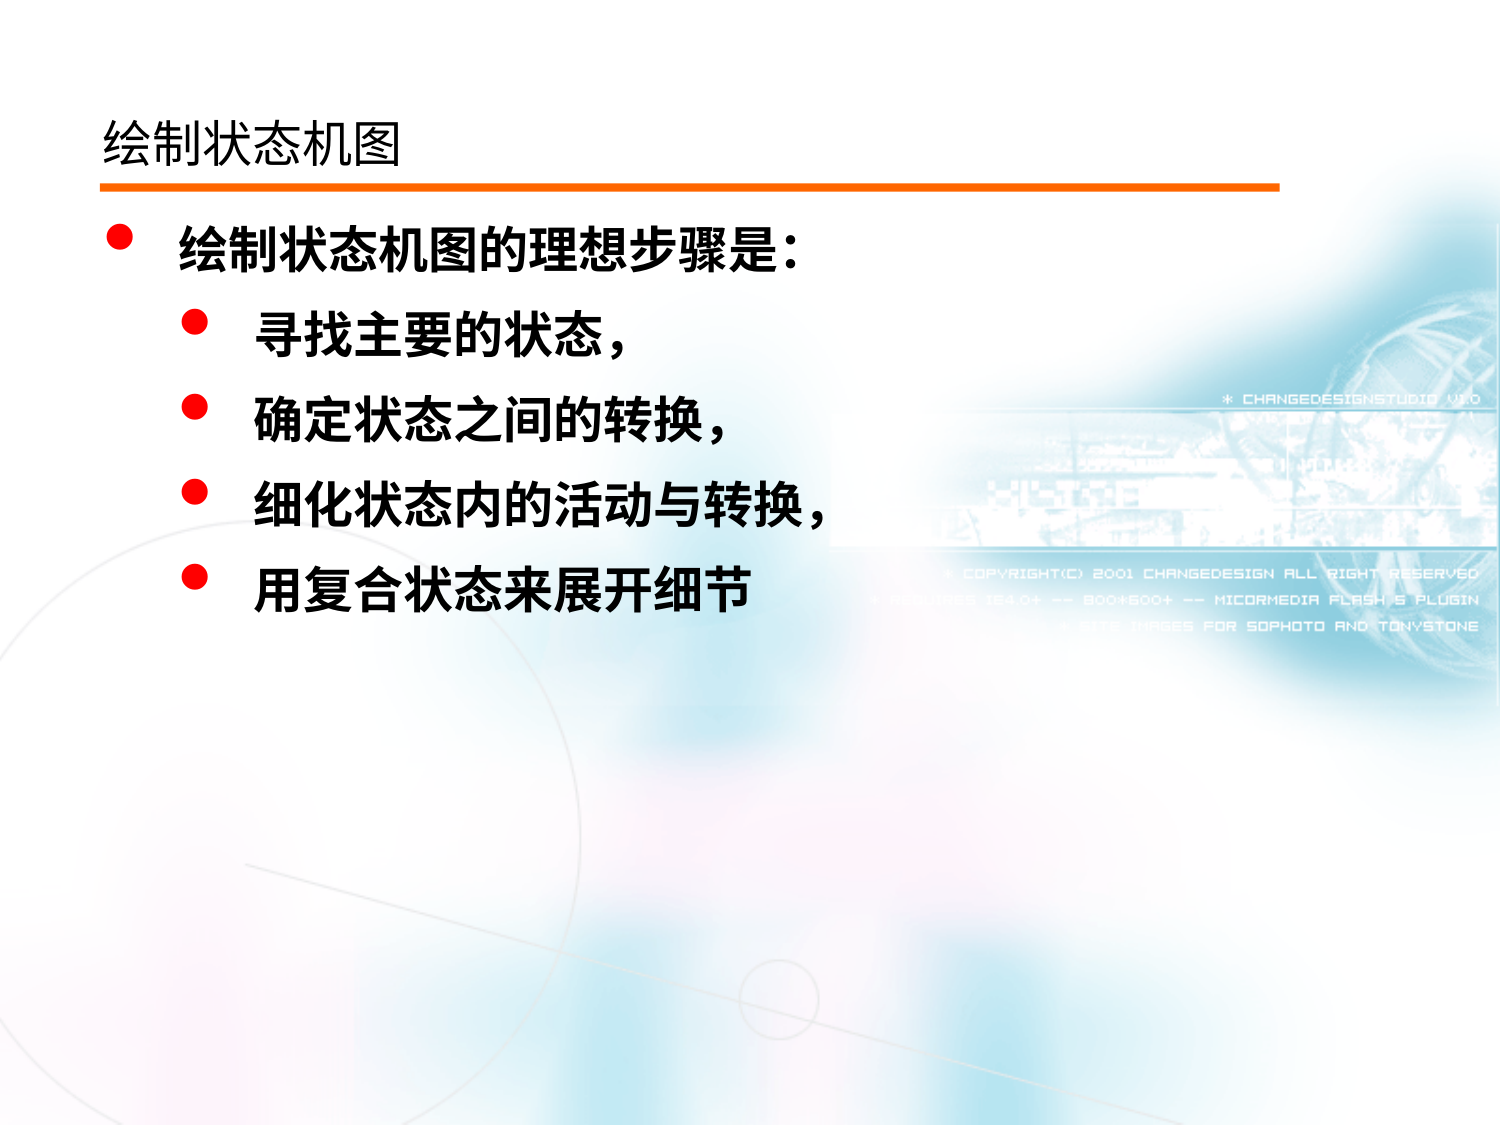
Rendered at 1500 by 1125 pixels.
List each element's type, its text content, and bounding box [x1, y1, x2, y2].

text_box 绘制状态机图 [87, 87, 987, 181]
picture [0, 0, 1500, 1125]
text_box 绘制状态机图的理想步骤是： 寻找主要的状态， 确定状态之间的转换， 细化状态内的活动与转换， 用复合状态来展开细节 [88, 196, 1413, 941]
